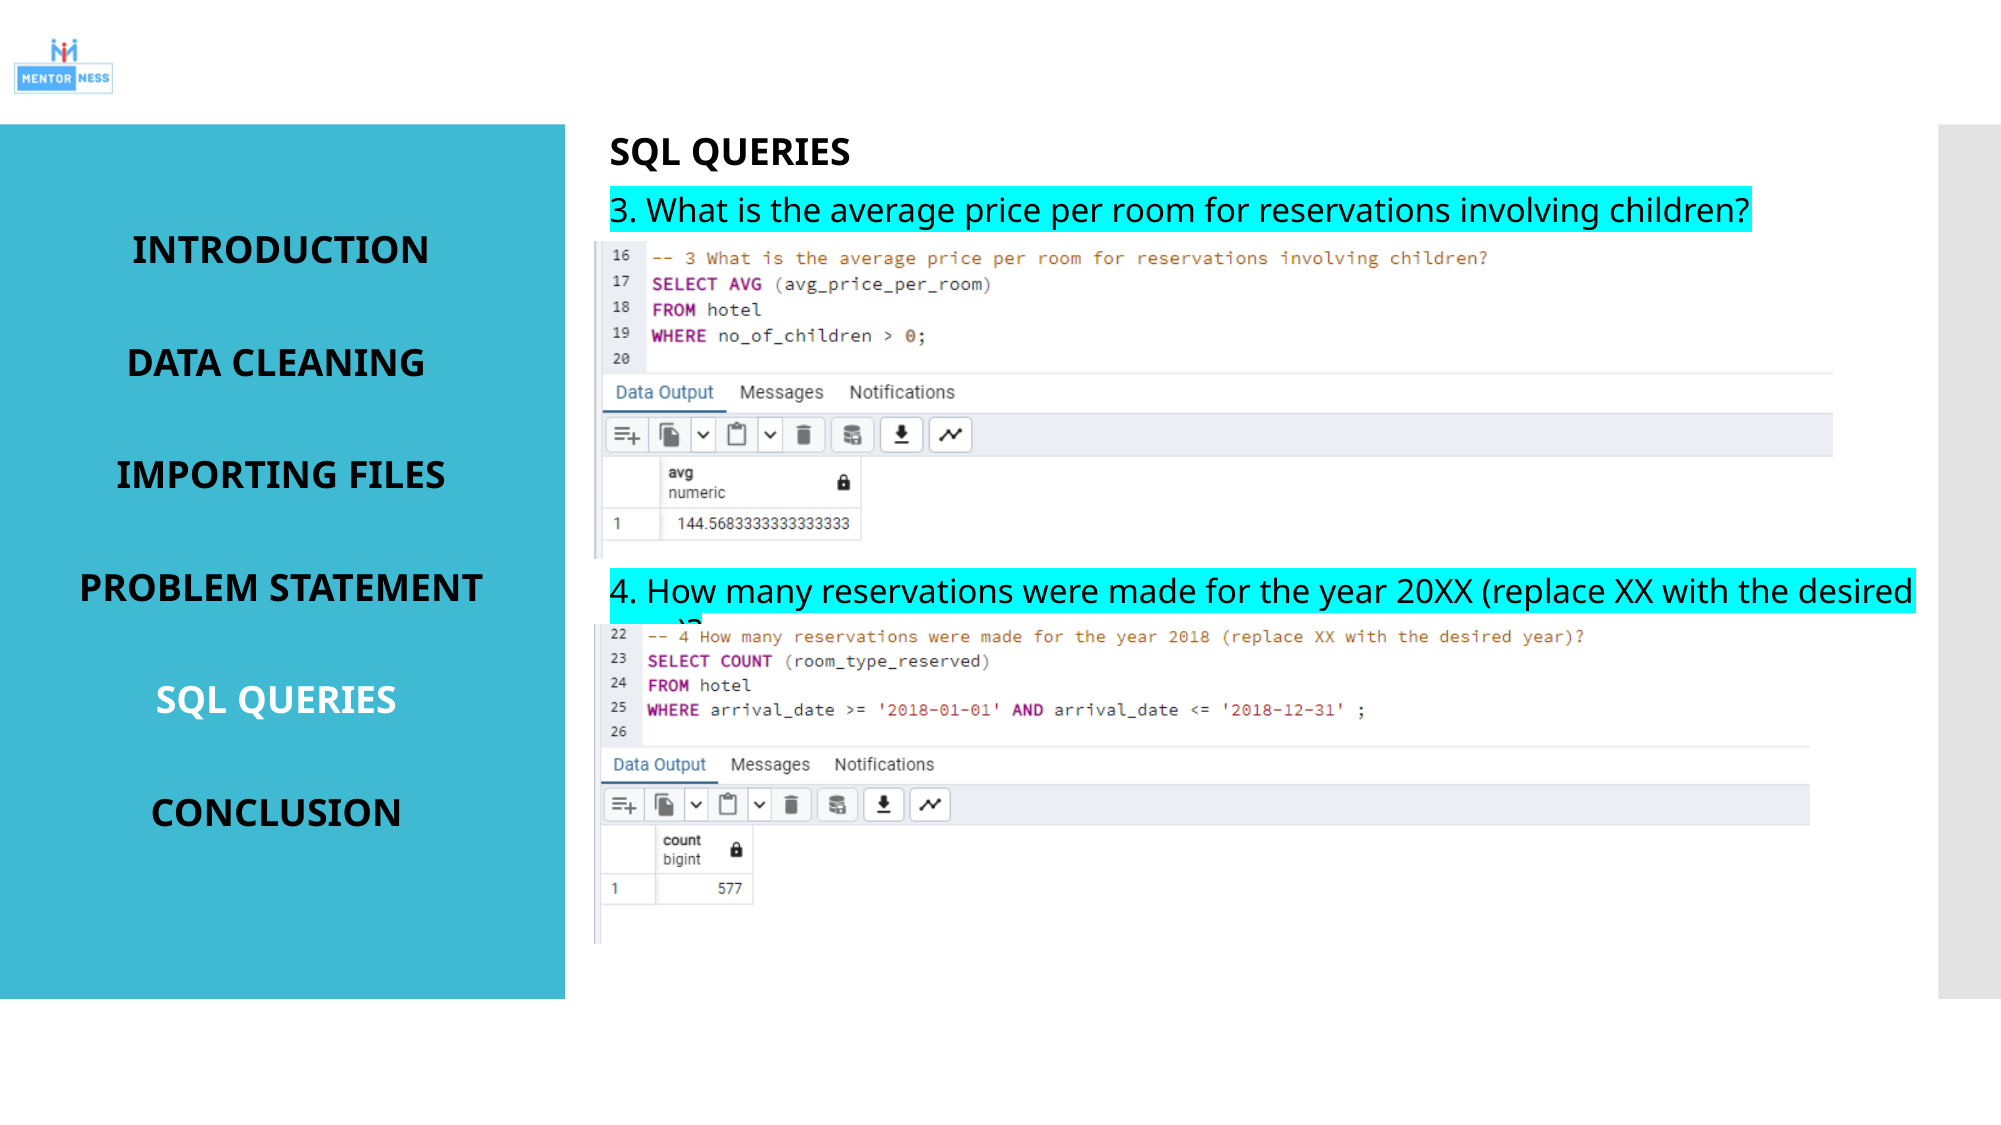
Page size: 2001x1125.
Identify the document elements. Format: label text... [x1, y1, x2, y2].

text_box SQL QUERIES [594, 120, 889, 181]
text_box INTRODUCTION DATA CLEANING IMPORTING FILES PROBLEM STATEMENT SQL QUERIES CONCLUSION [58, 151, 505, 841]
text_box 3. What is the average price per room for reservations involving children? [594, 181, 1927, 236]
picture [7, 8, 121, 122]
picture [594, 241, 1833, 559]
picture [594, 624, 1810, 944]
text_box 4. How many reservations were made for the year 20XX (replace XX with the desired year)? [594, 562, 1942, 657]
